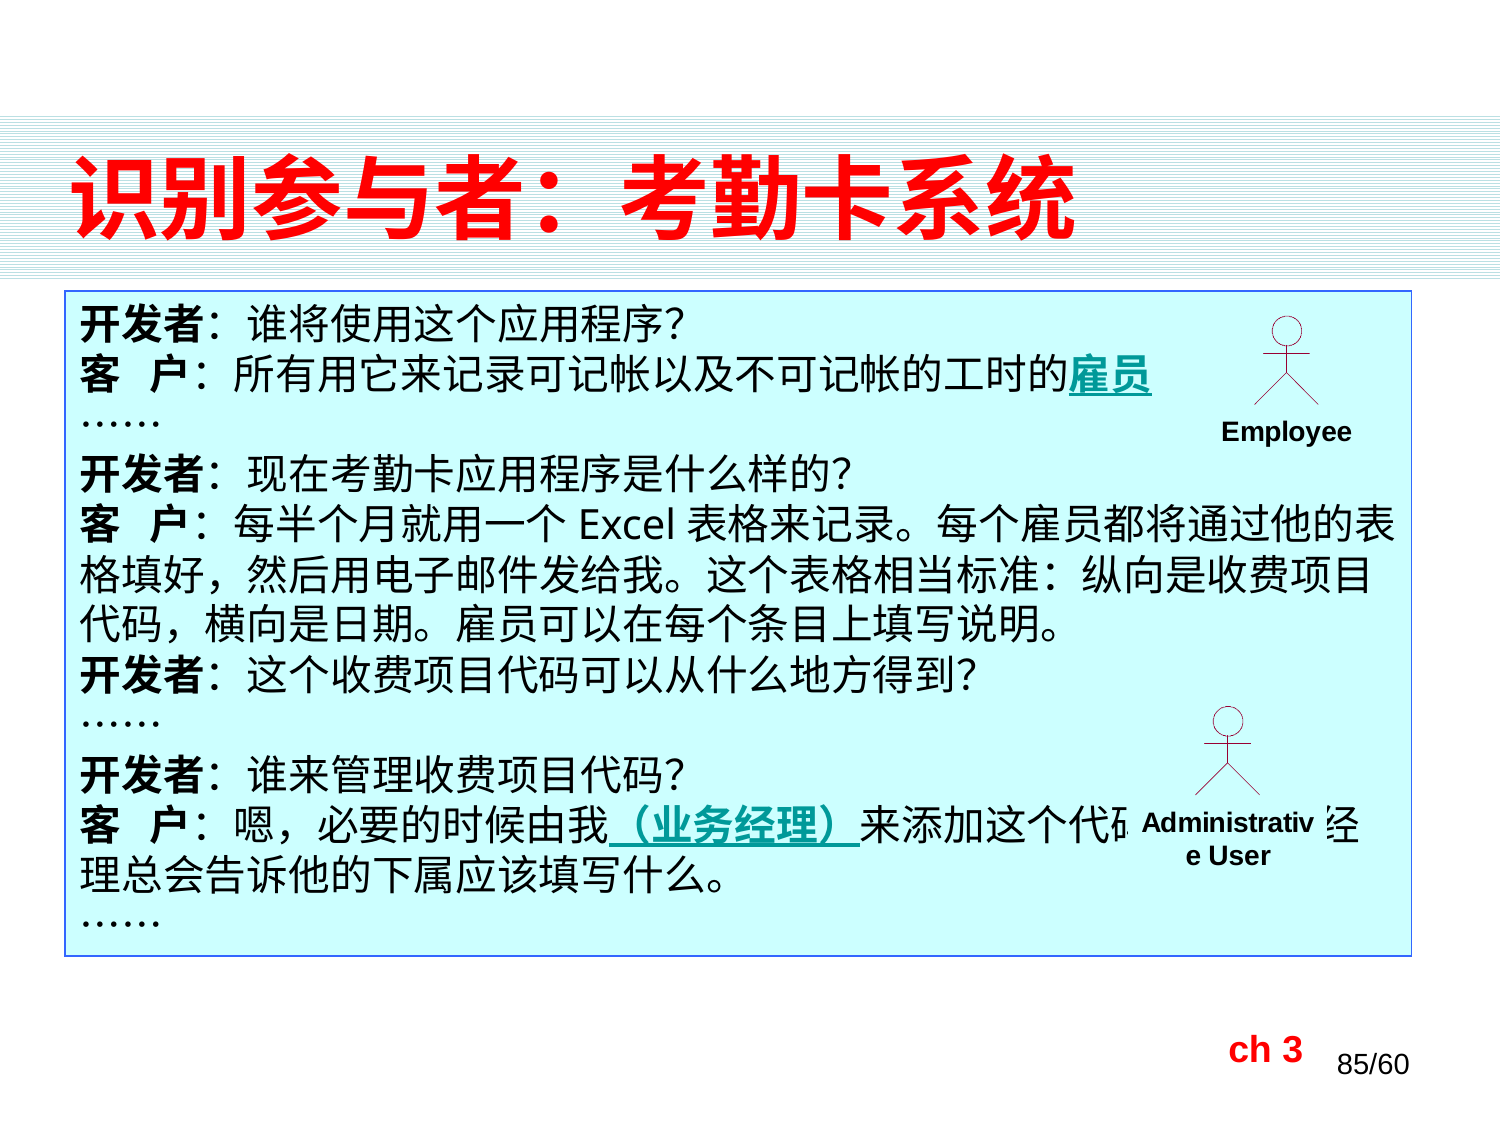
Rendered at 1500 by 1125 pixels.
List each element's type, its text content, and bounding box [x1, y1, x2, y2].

text_box 开发者：谁将使用这个应用程序？ 客 户：所有用它来记录可记帐以及不可记帐的工时的雇员 …… 开发者：现在考勤卡应用程序是什么样的？ 客 户：每半个月就用一个Excel表格来记录。每个雇员都将通过他的表格填好，然后用电子邮件发给我。这个表格相当标准：纵向是收费项目代码，横向是日期。雇员可以在每个条目上填写说明。 开发者：这个收费项目代码可以从什么地方得到？ …… 开发者：谁来管理收费项目代码？ 客 户：嗯，必要的时候由我（业务经理）来添加这个代码。而每个经理总会告诉他的下属应该填写什么。 …… [65, 290, 1412, 956]
picture [1186, 302, 1388, 520]
title 识别参与者：考勤卡系统 [52, 124, 1404, 268]
picture [1127, 692, 1328, 928]
text_box ch 3 [1213, 1017, 1401, 1078]
slide_number 85/60 [1074, 1037, 1426, 1113]
